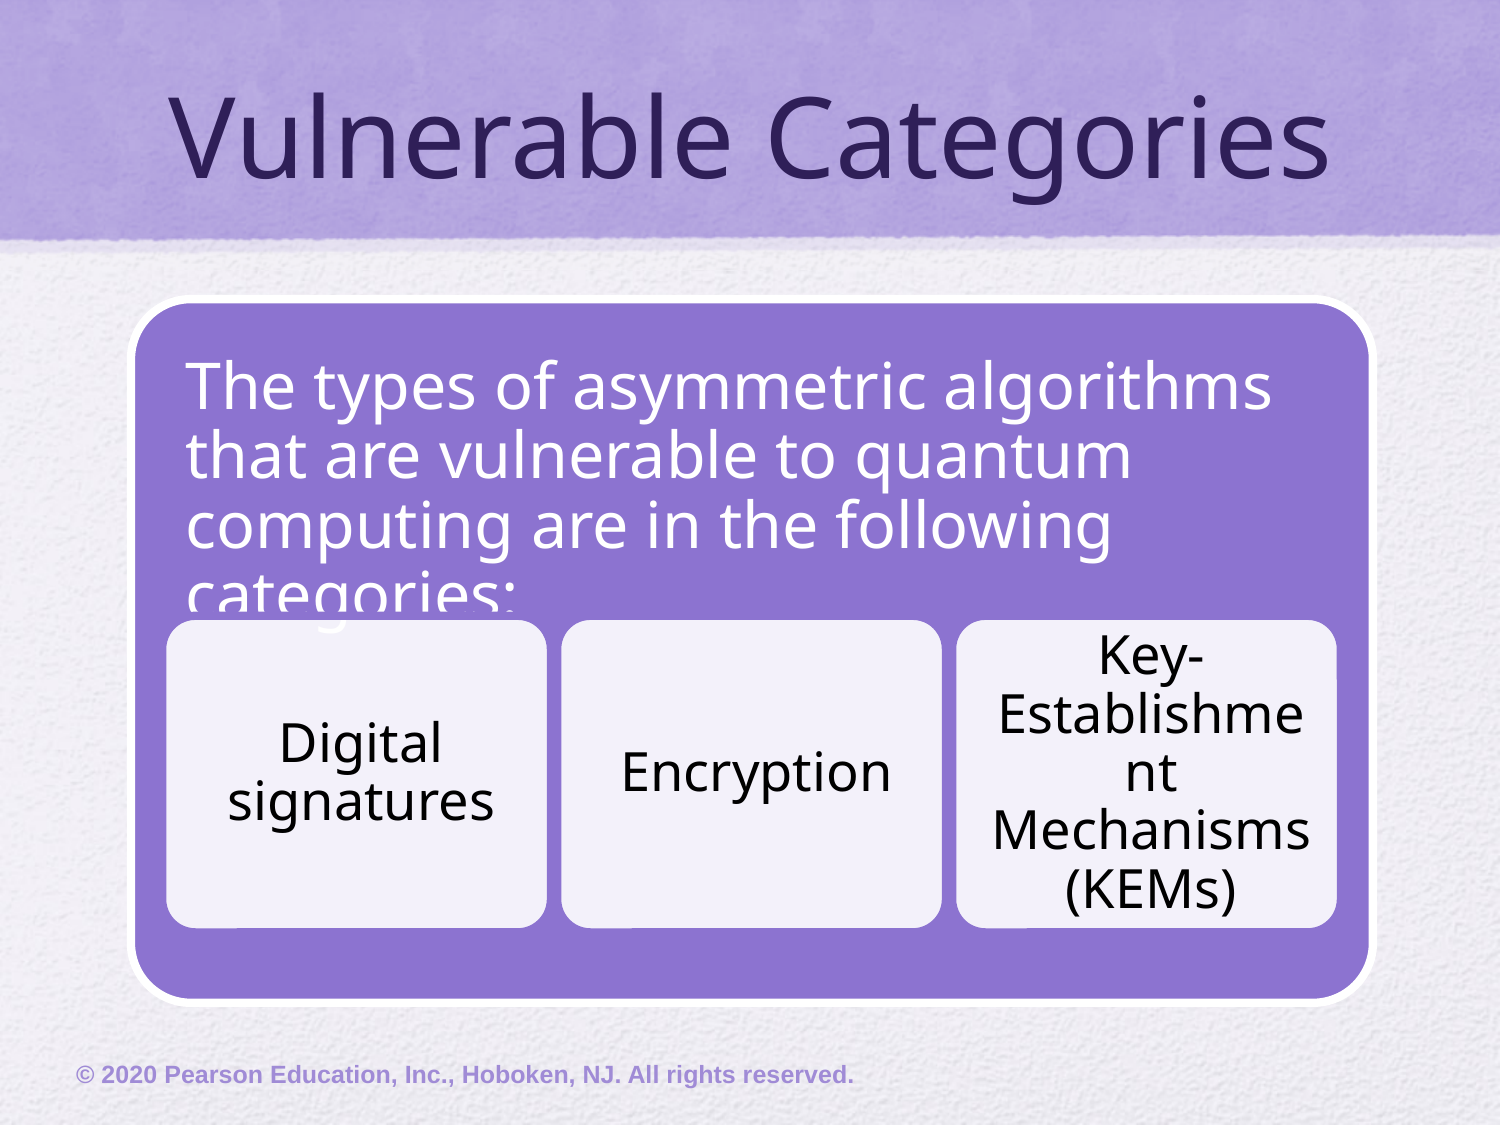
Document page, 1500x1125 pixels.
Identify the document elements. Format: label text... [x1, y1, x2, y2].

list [128, 296, 1376, 1006]
title Vulnerable Categories [129, 22, 1373, 255]
picture [0, 225, 1500, 1125]
footer © 2020 Pearson Education, Inc., Hoboken, NJ. All rights reserved. [60, 1043, 1140, 1103]
